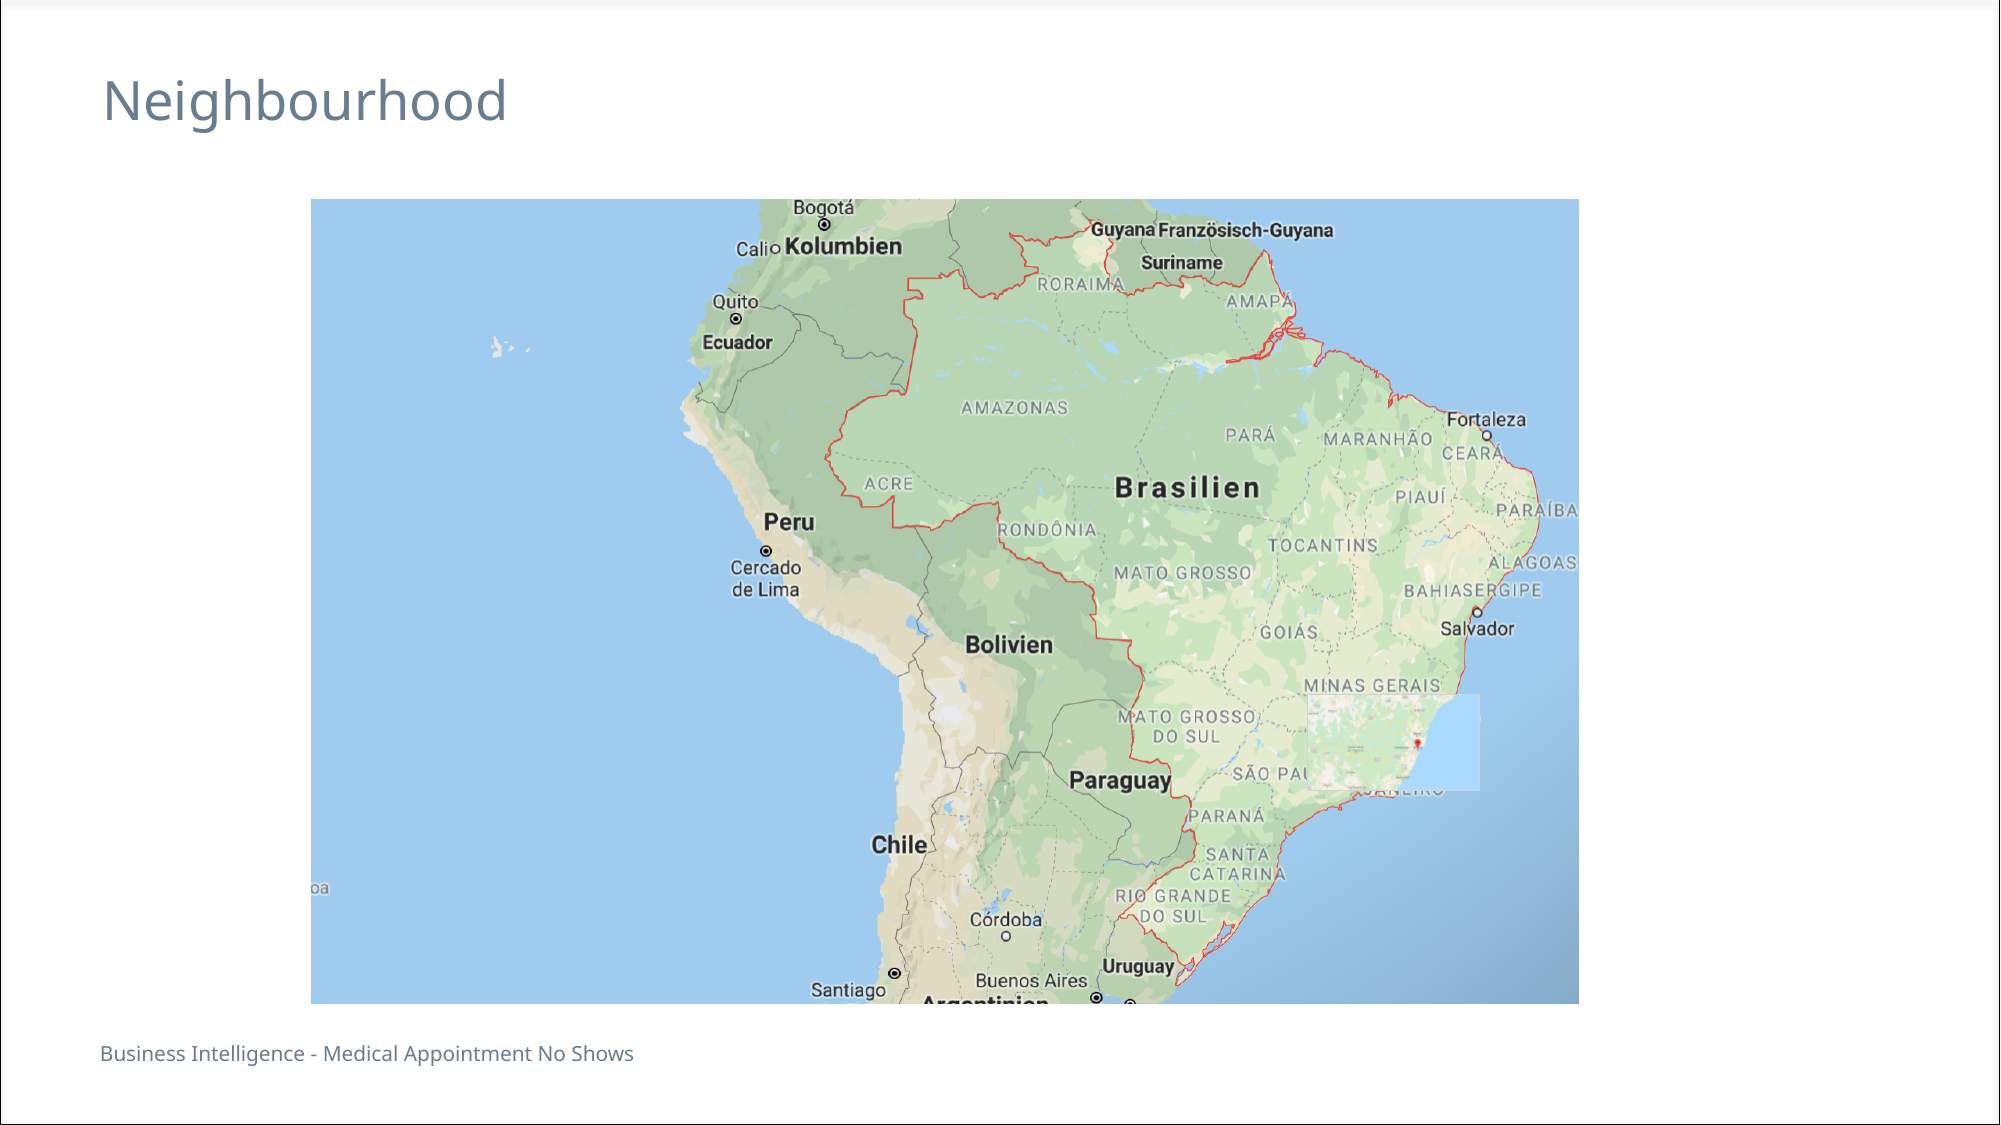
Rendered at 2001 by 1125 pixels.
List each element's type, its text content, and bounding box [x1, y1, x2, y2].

title Neighbourhood [102, 59, 1874, 148]
picture [311, 198, 1579, 1005]
